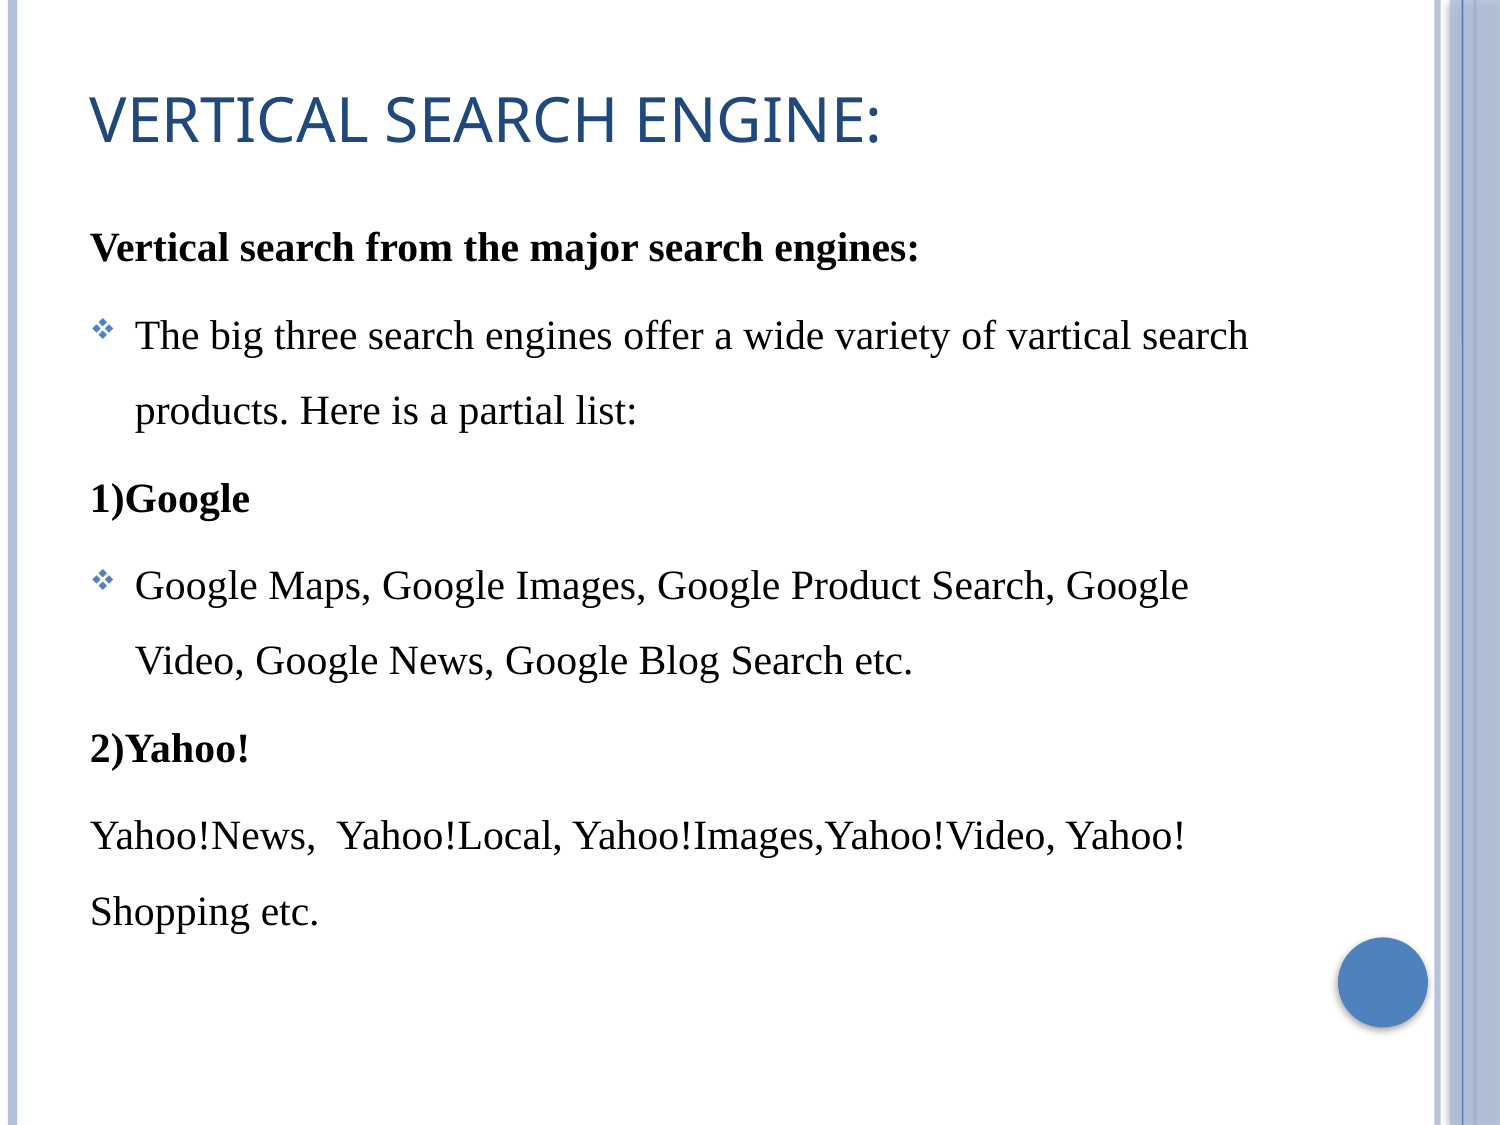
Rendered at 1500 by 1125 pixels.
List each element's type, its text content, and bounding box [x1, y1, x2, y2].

title Vertical Search Engine: [75, 45, 1300, 163]
list Vertical search from the major search engines: The big three search engines offer a wide variety of vartical search products. Here is a partial list: 1)Google Google Maps, Google Images, Google Product Search, Google Video, Google News, Google Blog Search etc. 2)Yahoo! Yahoo!News, Yahoo!Local, Yahoo!Images,Yahoo!Video, Yahoo!Shopping etc. [75, 187, 1300, 1062]
